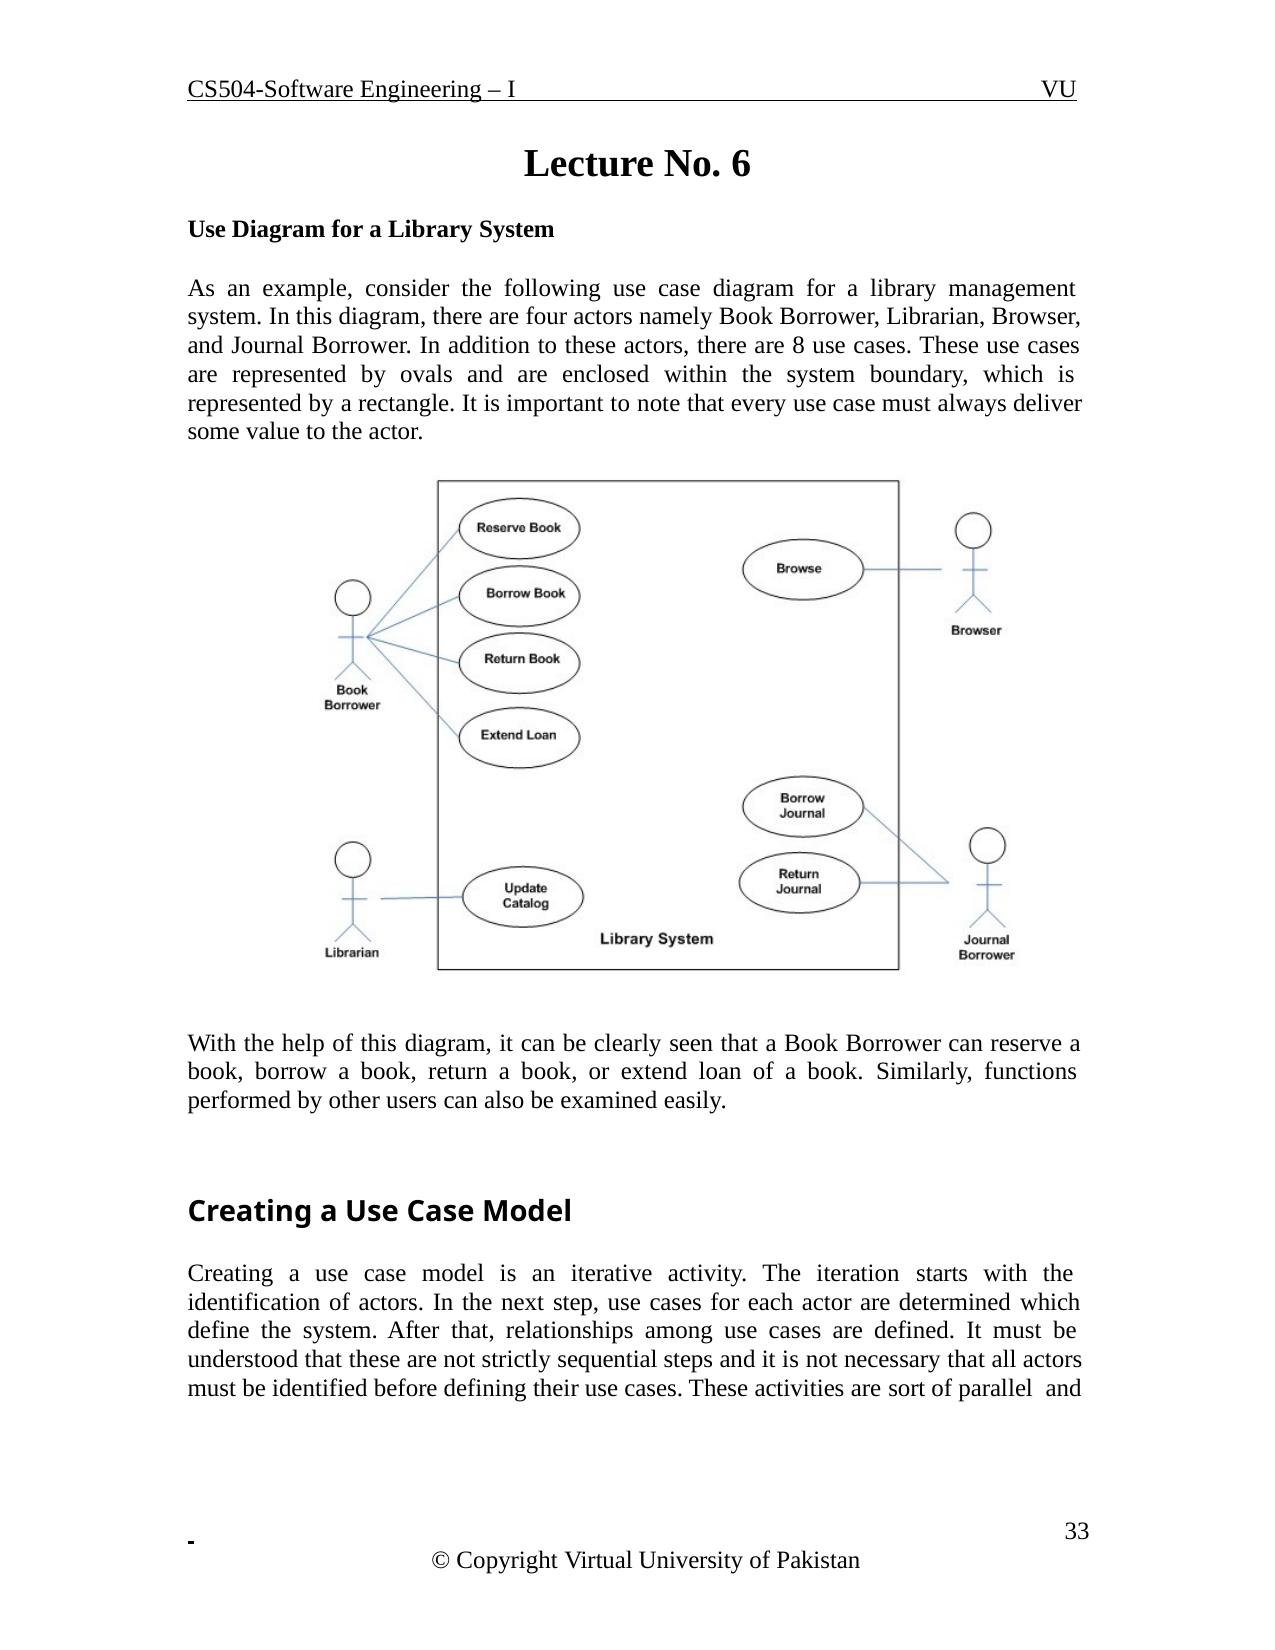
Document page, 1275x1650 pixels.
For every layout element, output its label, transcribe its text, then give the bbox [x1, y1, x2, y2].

text_box Lecture No. 6 Use Diagram for a Library System As an example, consider the following use case diagram for a library management system. In this diagram, there are four actors namely Book Borrower, Librarian, Browser, and Journal Borrower. In addition to these actors, there are 8 use cases. These use cases are represented by ovals and are enclosed within the system boundary, which is represented by a rectangle. It is important to note that every use case must always deliver some value to the actor. [185, 137, 1090, 445]
text_box CS504-Software Engineering – I [185, 72, 518, 103]
slide_number 33 © Copyright Virtual University of Pakistan [185, 1509, 1092, 1650]
text_box Creating a Use Case Model Creating a use case model is an iterative activity. The iteration starts with the identification of actors. In the next step, use cases for each actor are determined which define the system. After that, relationships among use cases are defined. It must be understood that these are not strictly sequential steps and it is not necessary that all actors must be identified before defining their use cases. These activities are sort of parallel and [185, 1192, 1090, 1402]
text_box [310, 466, 1067, 1001]
text_box VU [1038, 72, 1080, 103]
text_box With the help of this diagram, it can be clearly seen that a Book Borrower can reserve a book, borrow a book, return a book, or extend loan of a book. Similarly, functions performed by other users can also be examined easily. [185, 1027, 1090, 1114]
